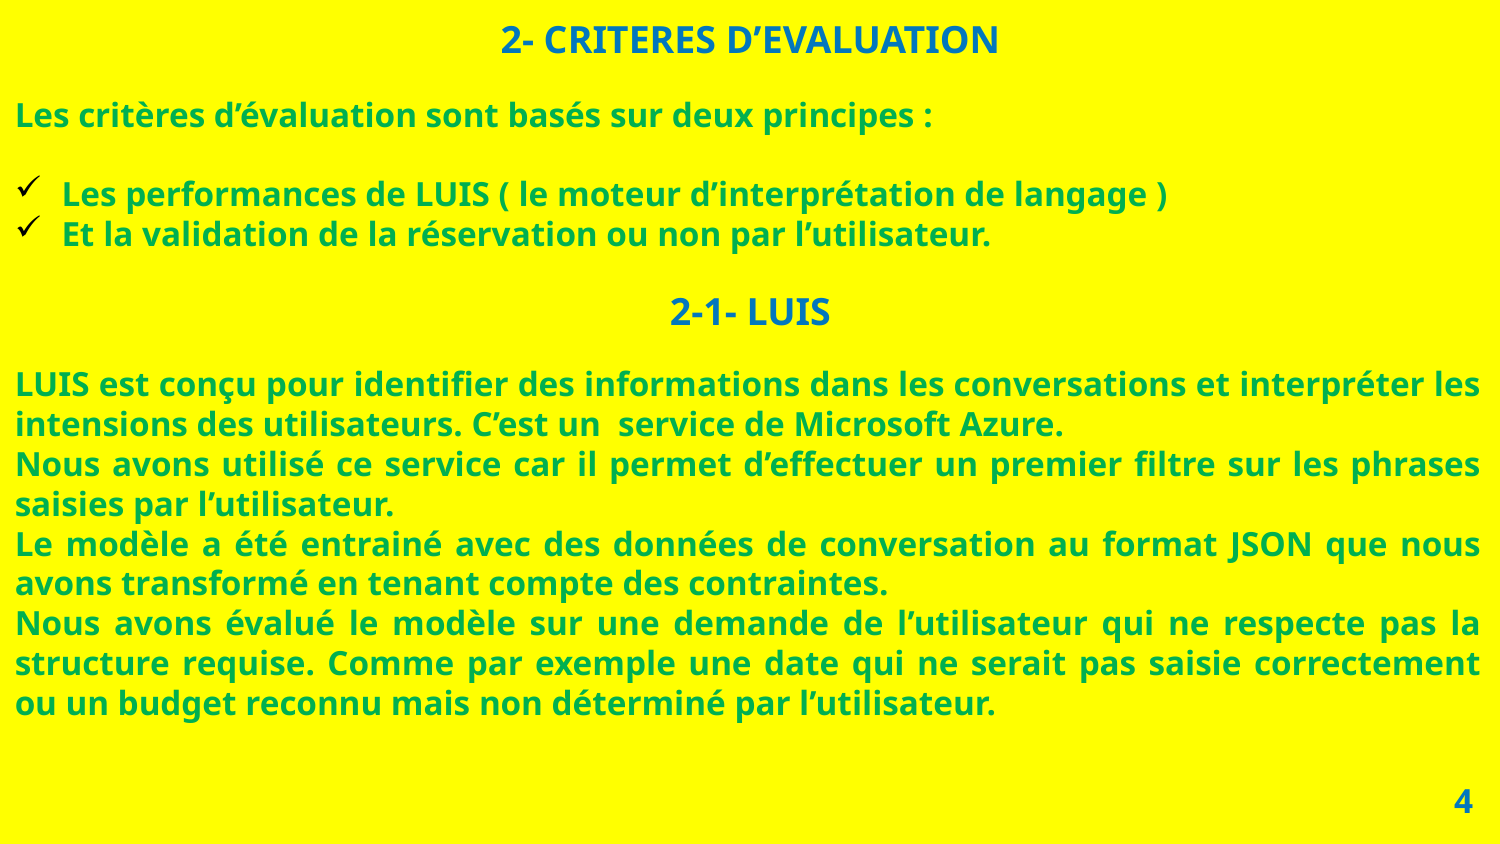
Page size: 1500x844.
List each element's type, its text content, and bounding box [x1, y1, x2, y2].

text_box 2-1- LUIS [1, 272, 1500, 350]
title 2- CRITERES D’EVALUATION [1, 0, 1500, 77]
text_box LUIS est conçu pour identifier des informations dans les conversations et interpréter les intensions des utilisateurs. C’est un service de Microsoft Azure. Nous avons utilisé ce service car il permet d’effectuer un premier filtre sur les phrases saisies par l’utilisateur. Le modèle a été entrainé avec des données de conversation au format JSON que nous avons transformé en tenant compte des contraintes. Nous avons évalué le modèle sur une demande de l’utilisateur qui ne respecte pas la structure requise. Comme par exemple une date qui ne serait pas saisie correctement ou un budget reconnu mais non déterminé par l’utilisateur. [0, 355, 1498, 730]
text_box Les critères d’évaluation sont basés sur deux principes : Les performances de LUIS ( le moteur d’interprétation de langage ) Et la validation de la réservation ou non par l’utilisateur. [0, 86, 1498, 261]
slide_number 4 [1398, 770, 1489, 835]
